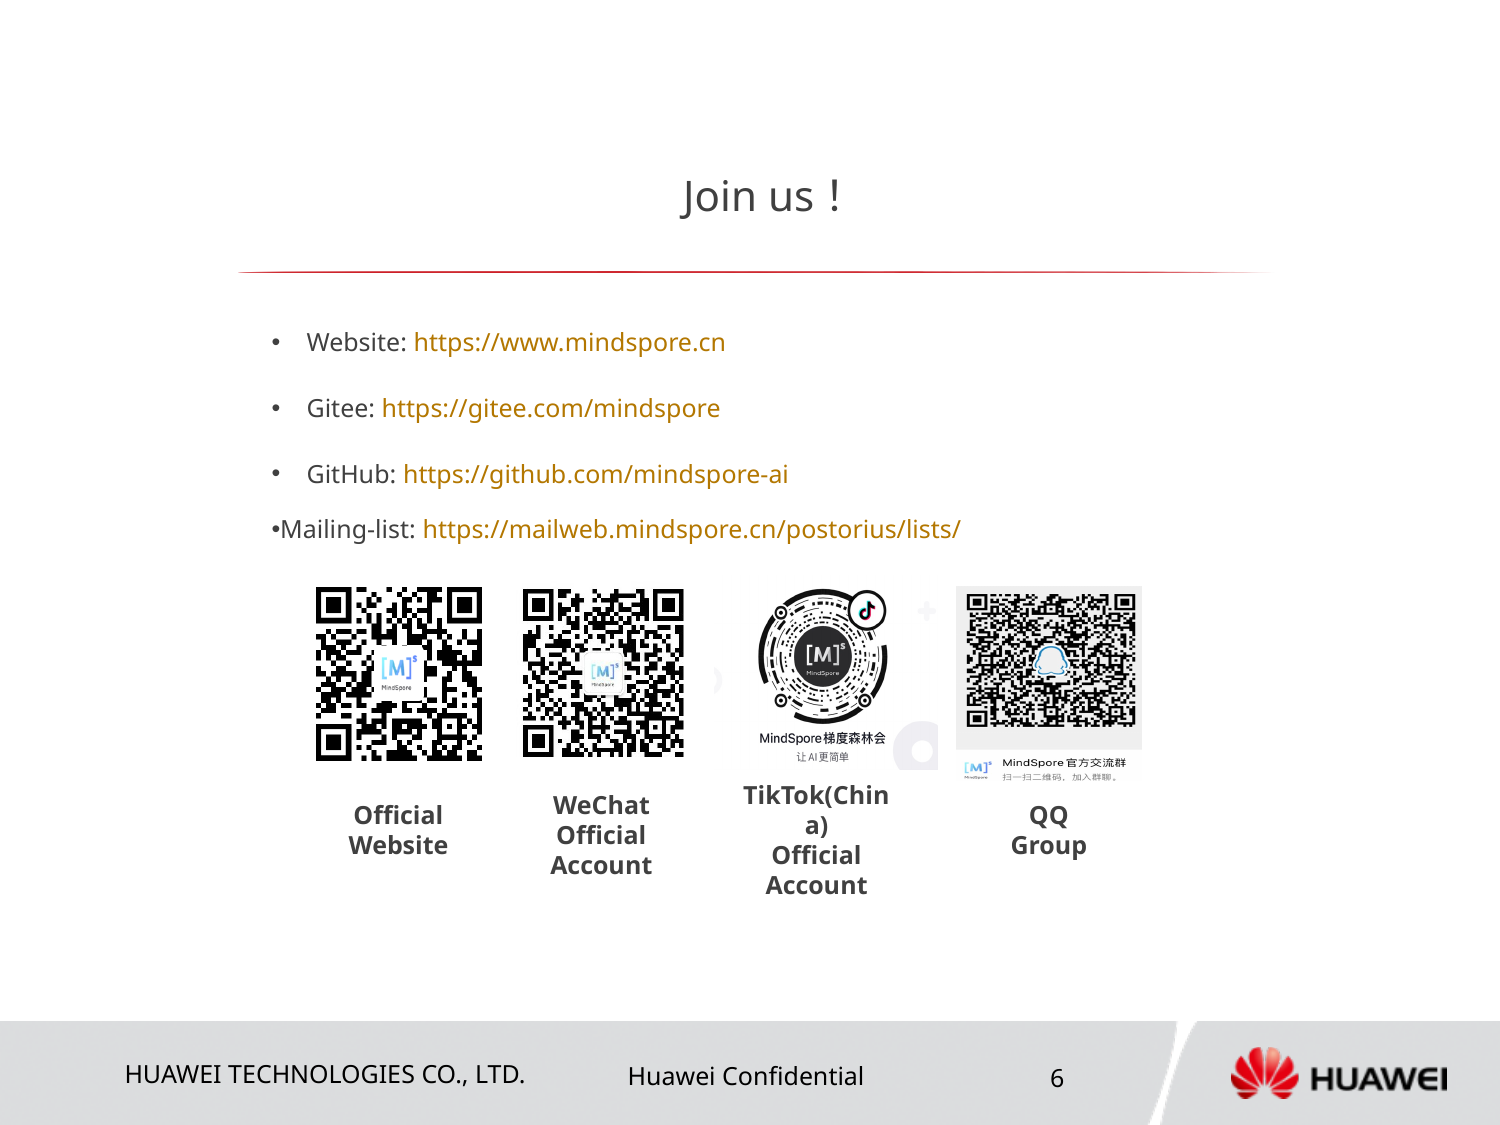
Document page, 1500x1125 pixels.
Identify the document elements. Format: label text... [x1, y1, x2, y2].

text_box WeChat Official Account [524, 779, 679, 889]
picture [714, 574, 938, 771]
picture [510, 574, 696, 771]
picture [305, 574, 492, 771]
picture [0, 1021, 1500, 1125]
picture [956, 585, 1142, 782]
list Join us！ [549, 24, 1000, 306]
text_box Official Website [319, 779, 478, 884]
text_box TikTok(China) Official Account [719, 779, 914, 899]
text_box QQ Group [971, 807, 1126, 851]
text_box Website: https://www.mindspore.cn Gitee: https://gitee.com/mindspore GitHub: https://github.com/mindspore-ai Mailing-list: https://mailweb.mindspore.cn/postorius/lists/ [260, 306, 1373, 572]
